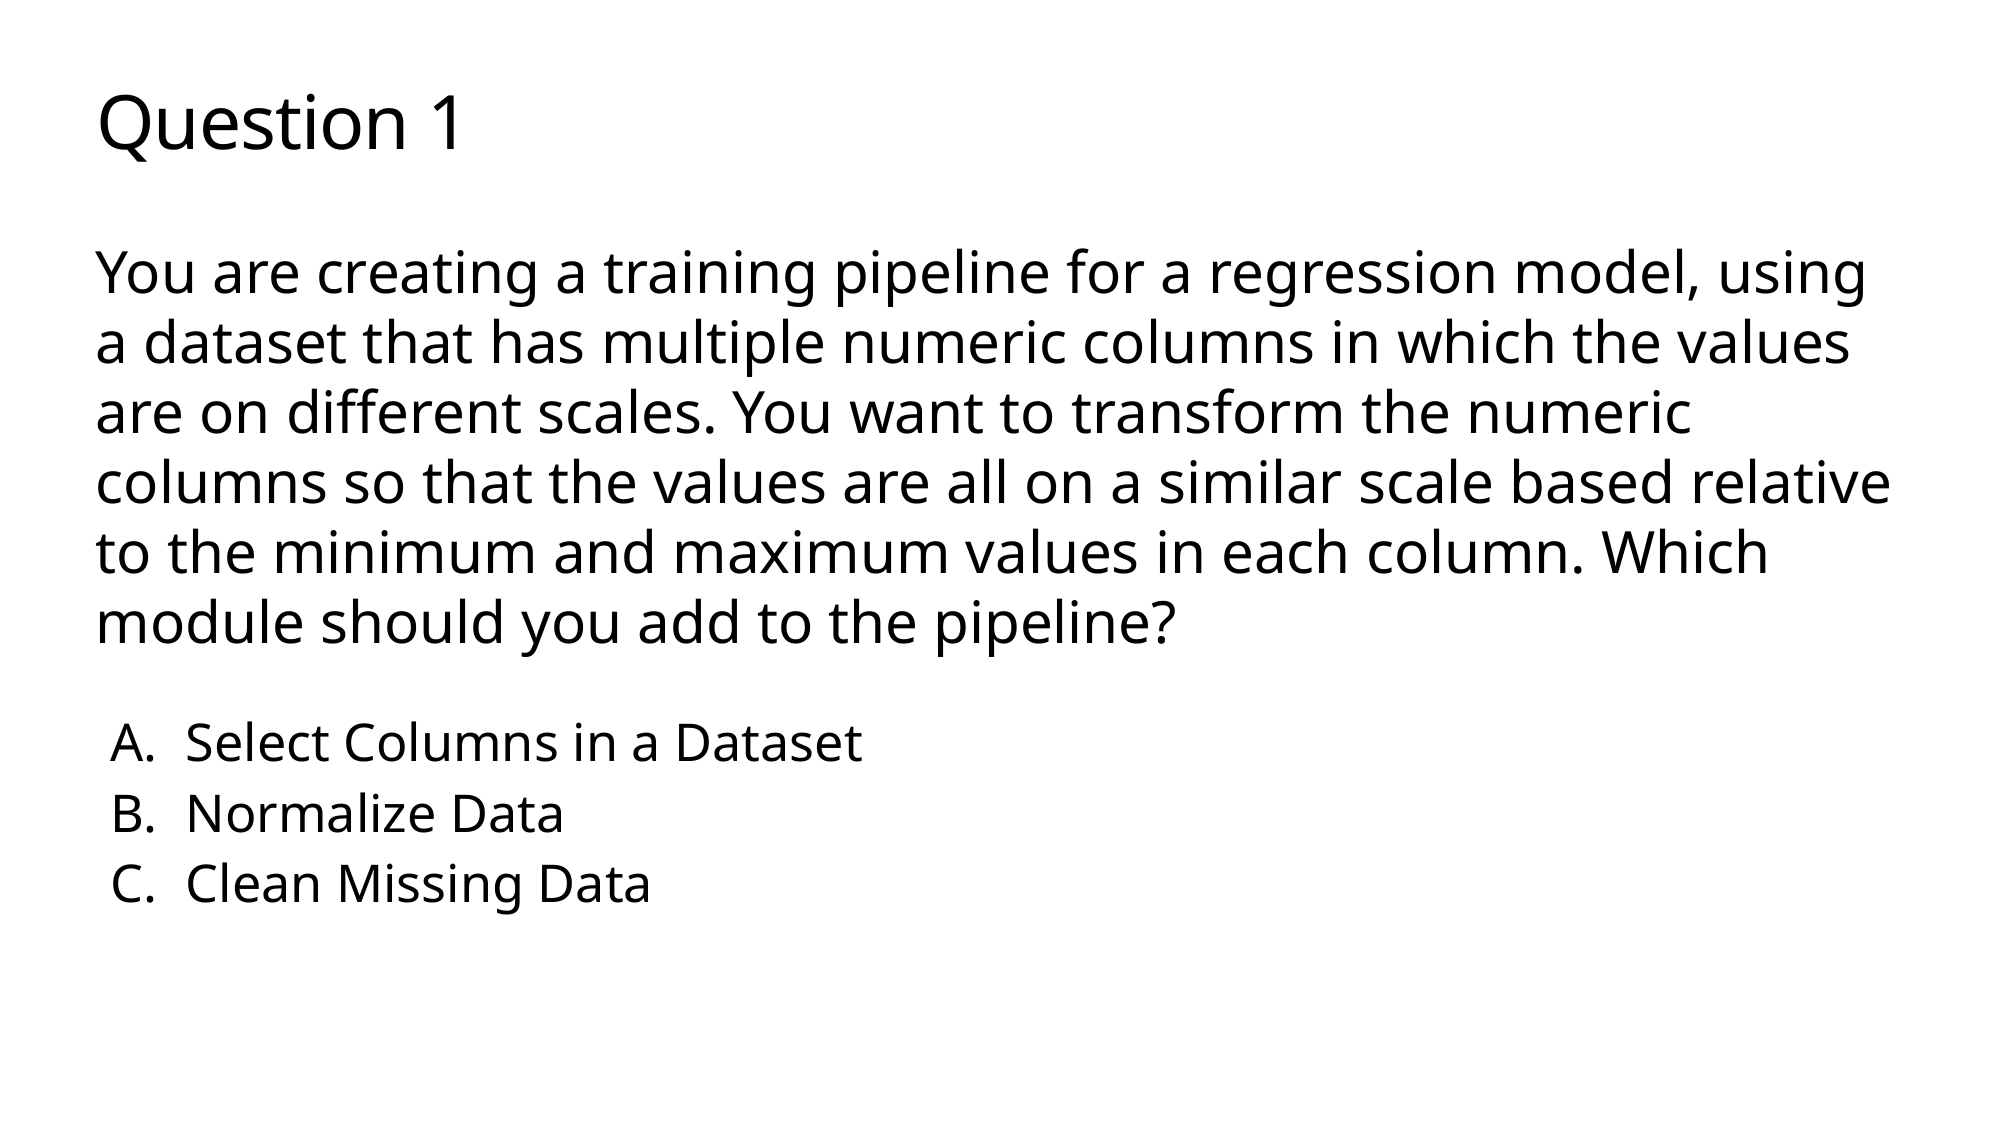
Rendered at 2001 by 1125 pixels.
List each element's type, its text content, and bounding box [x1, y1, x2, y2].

title Question 1 [96, 75, 1904, 165]
text_box Select Columns in a Dataset Normalize Data Clean Missing Data [95, 702, 1905, 1079]
list You are creating a training pipeline for a regression model, using a dataset that has multiple numeric columns in which the values are on different scales. You want to transform the numeric columns so that the values are all on a similar scale based relative to the minimum and maximum values in each column. Which module should you add to the pipeline? [95, 235, 1904, 656]
